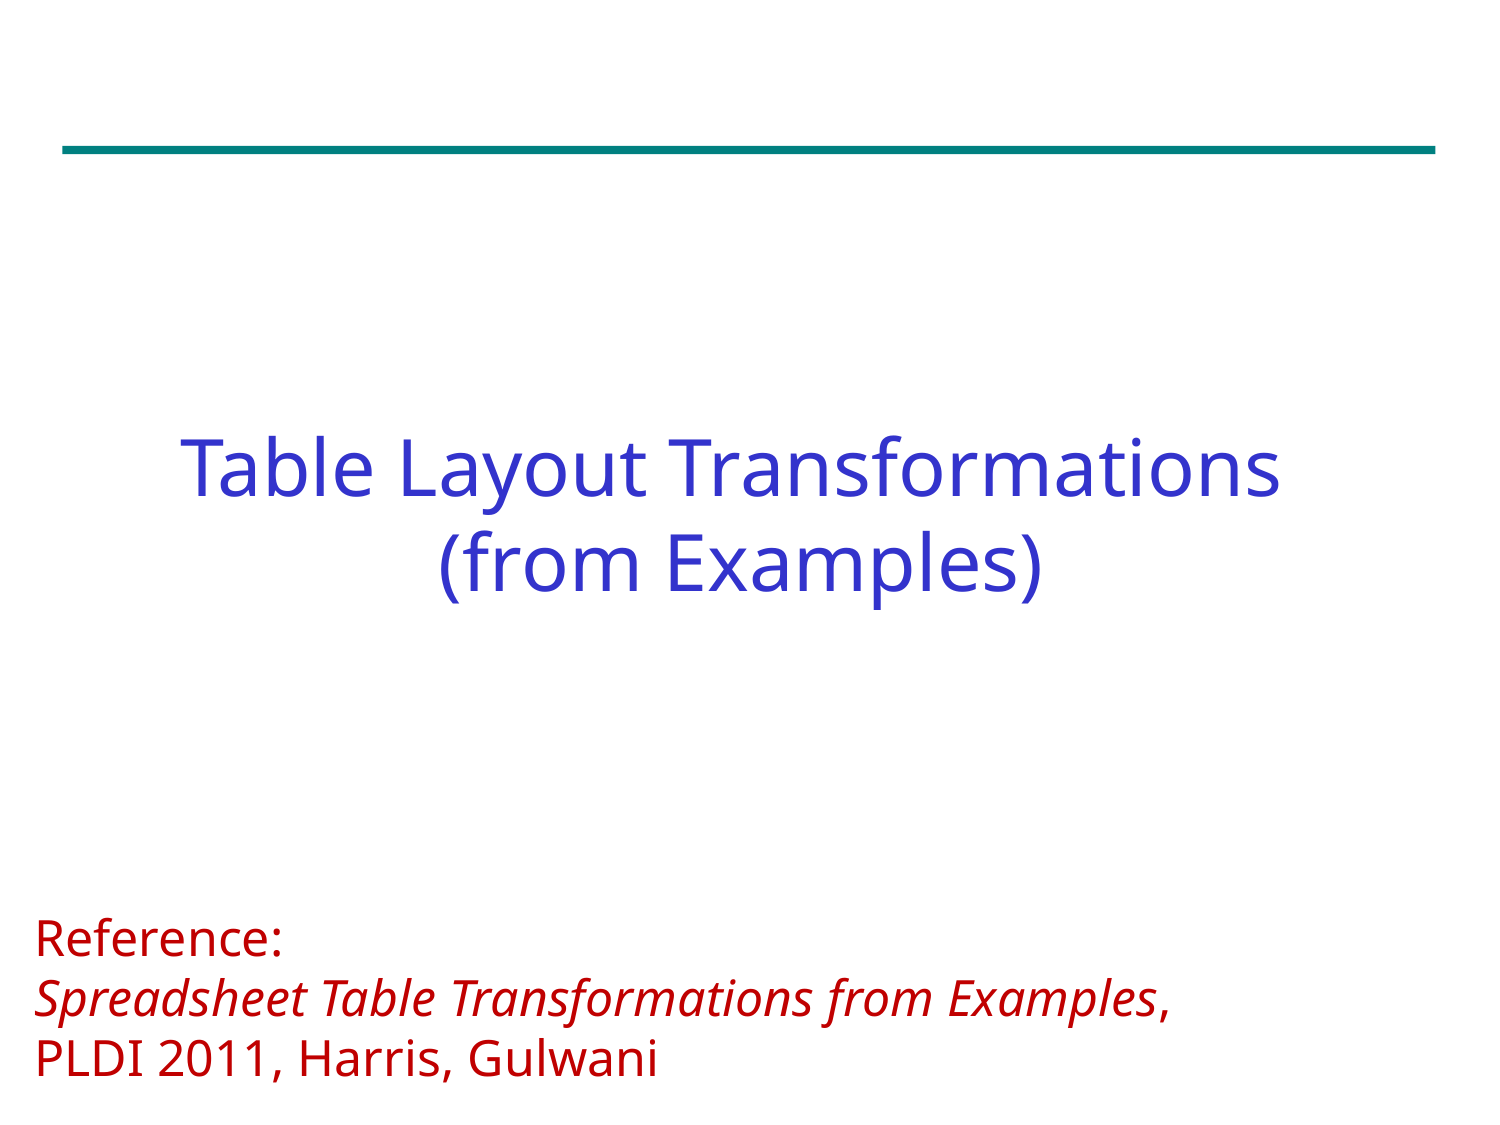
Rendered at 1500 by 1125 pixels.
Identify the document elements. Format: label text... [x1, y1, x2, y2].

text_box Table Layout Transformations (from Examples) [0, 409, 1486, 615]
text_box Reference: Spreadsheet Table Transformations from Examples, PLDI 2011, Harris, Gulwani [19, 898, 1446, 1094]
